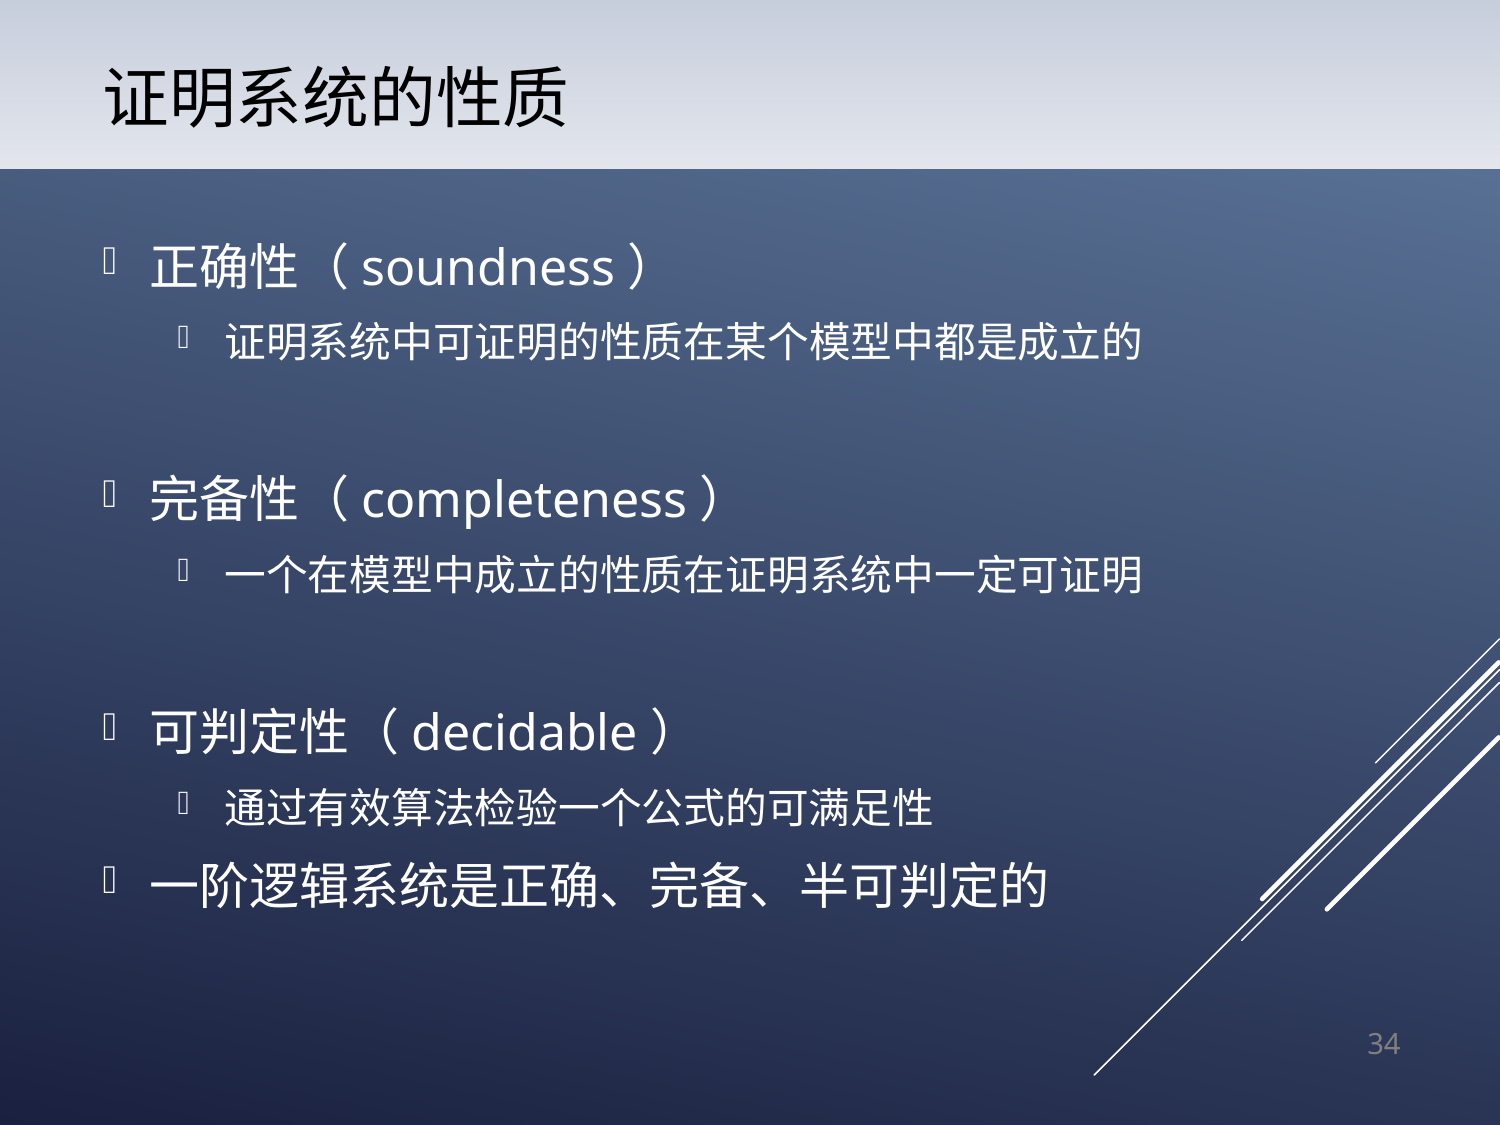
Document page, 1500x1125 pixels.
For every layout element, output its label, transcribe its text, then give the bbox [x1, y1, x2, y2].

slide_number 34 [1328, 1002, 1416, 1073]
title 证明系统的性质 [87, 24, 1416, 169]
